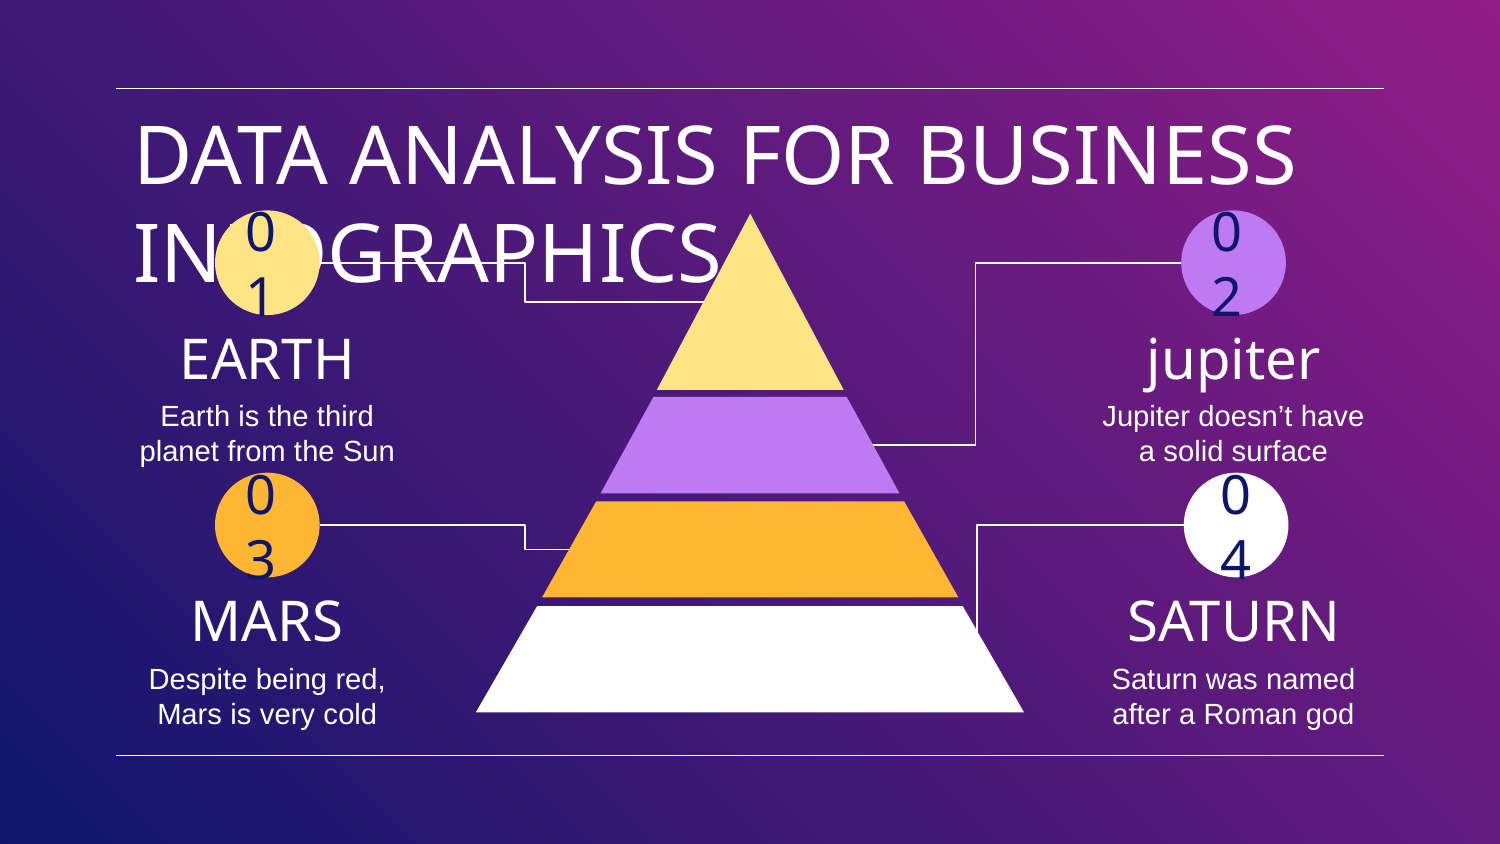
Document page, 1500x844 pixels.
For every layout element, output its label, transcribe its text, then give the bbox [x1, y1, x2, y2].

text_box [847, 262, 1078, 446]
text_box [962, 524, 1078, 660]
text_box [1083, 472, 1384, 736]
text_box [1083, 210, 1384, 472]
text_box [541, 501, 959, 598]
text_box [600, 396, 900, 494]
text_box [475, 605, 1025, 713]
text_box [117, 210, 417, 472]
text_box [656, 213, 844, 391]
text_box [423, 262, 651, 303]
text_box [117, 472, 417, 736]
title DATA ANALYSIS FOR BUSINESS INFOGRAPHICS [118, 88, 1382, 183]
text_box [423, 524, 536, 550]
